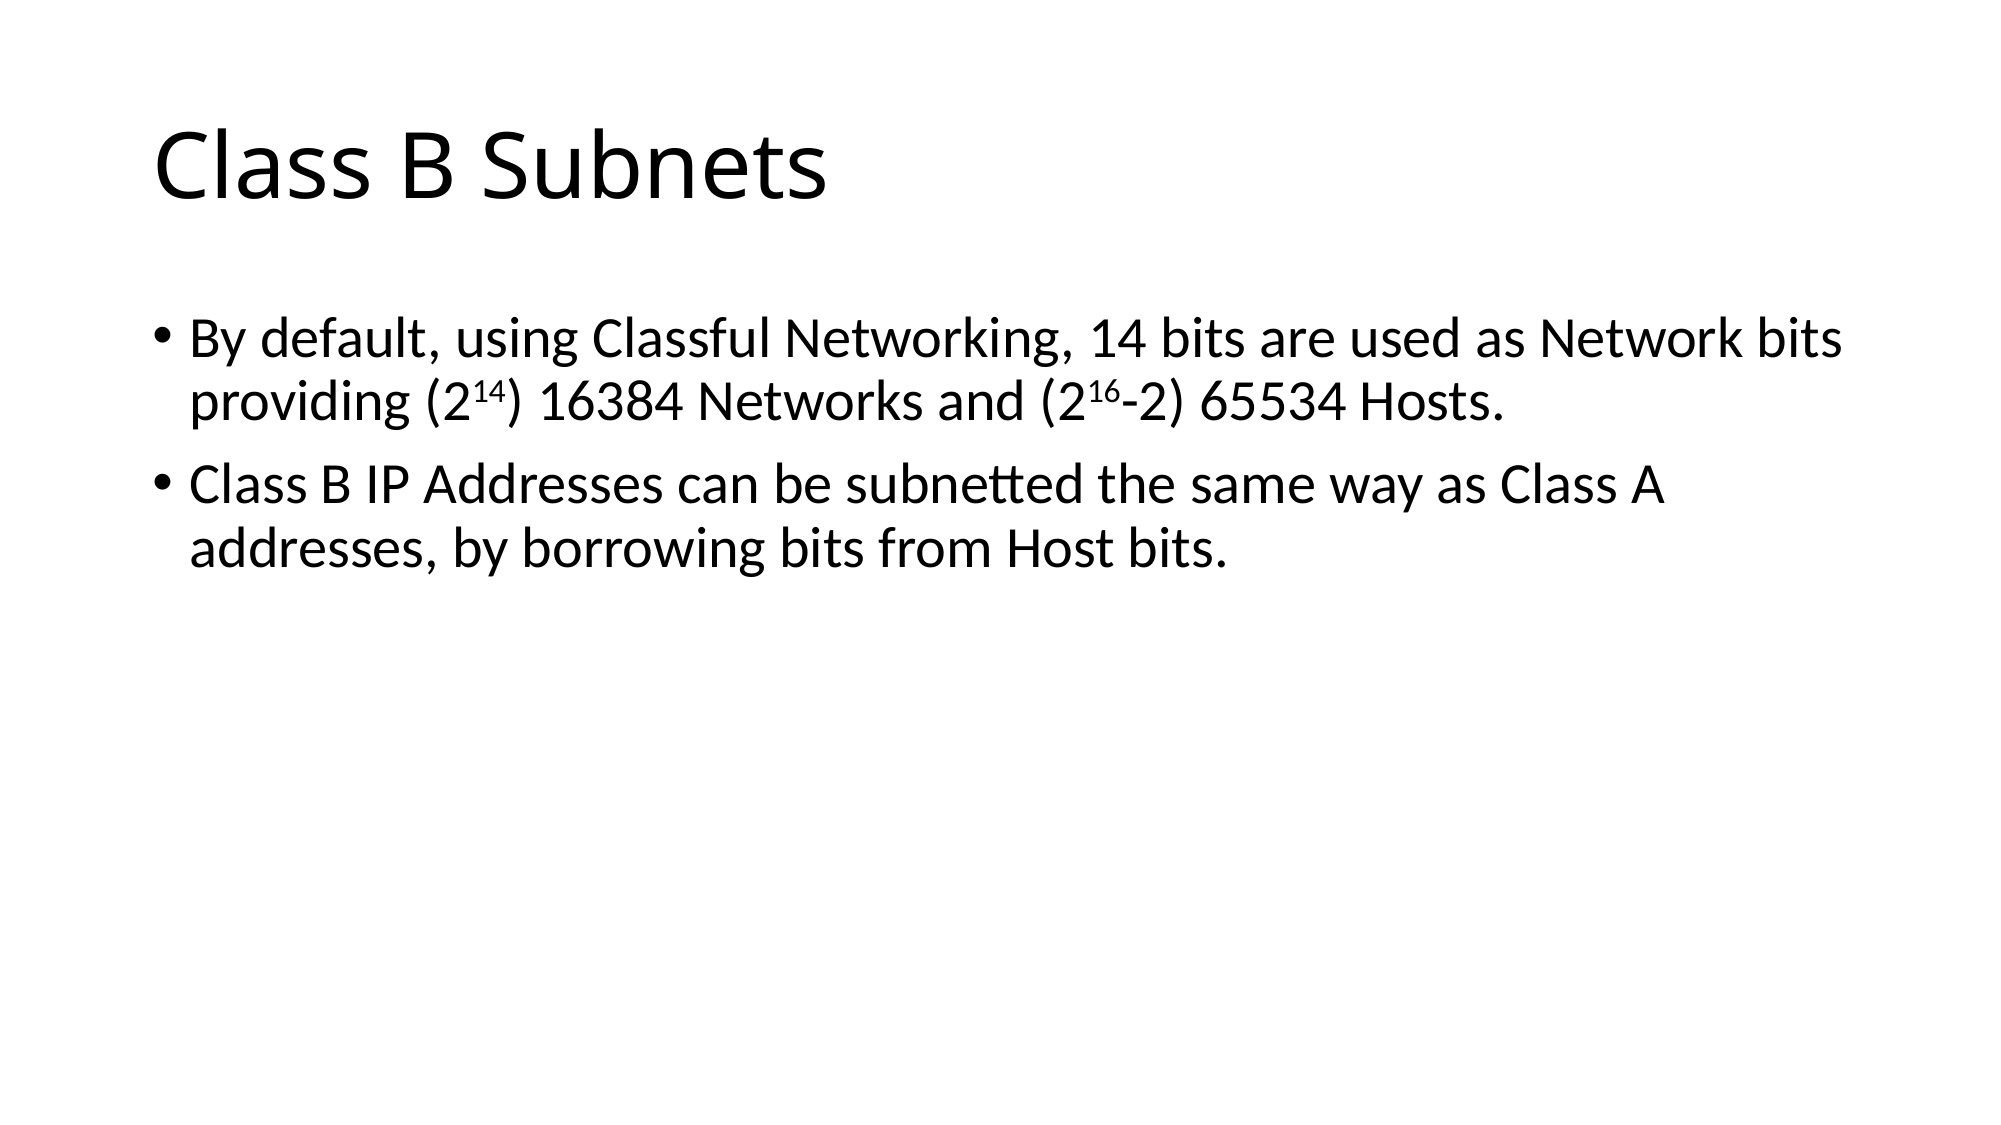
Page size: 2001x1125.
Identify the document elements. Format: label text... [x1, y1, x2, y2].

list By default, using Classful Networking, 14 bits are used as Network bits providing (214) 16384 Networks and (216-2) 65534 Hosts. Class B IP Addresses can be subnetted the same way as Class A addresses, by borrowing bits from Host bits. [137, 299, 1863, 1014]
title Class B Subnets [137, 59, 1863, 278]
